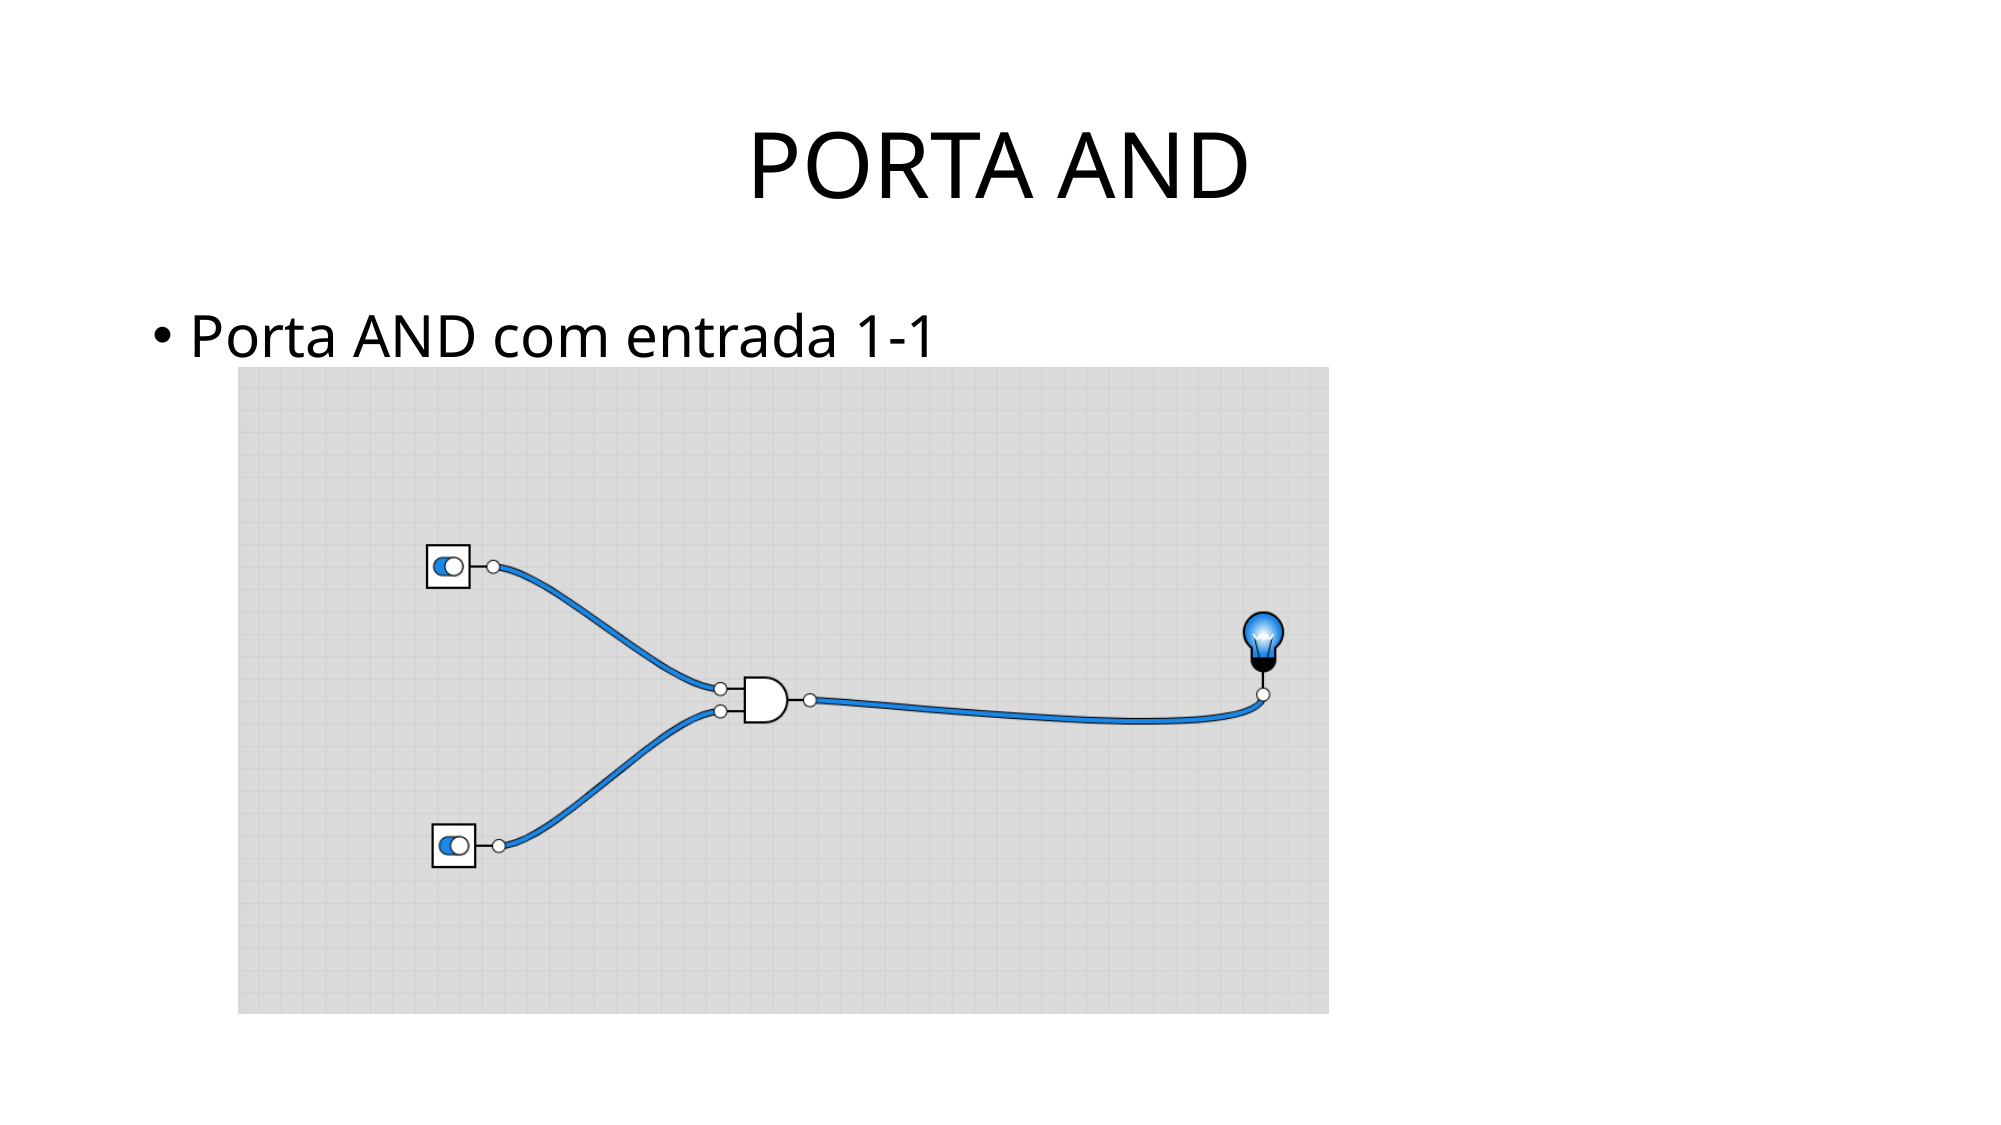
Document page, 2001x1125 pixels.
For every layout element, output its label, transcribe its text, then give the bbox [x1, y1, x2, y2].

picture [237, 367, 1330, 1014]
list Porta AND com entrada 1-1 [137, 299, 1863, 1014]
title PORTA AND [137, 59, 1863, 278]
